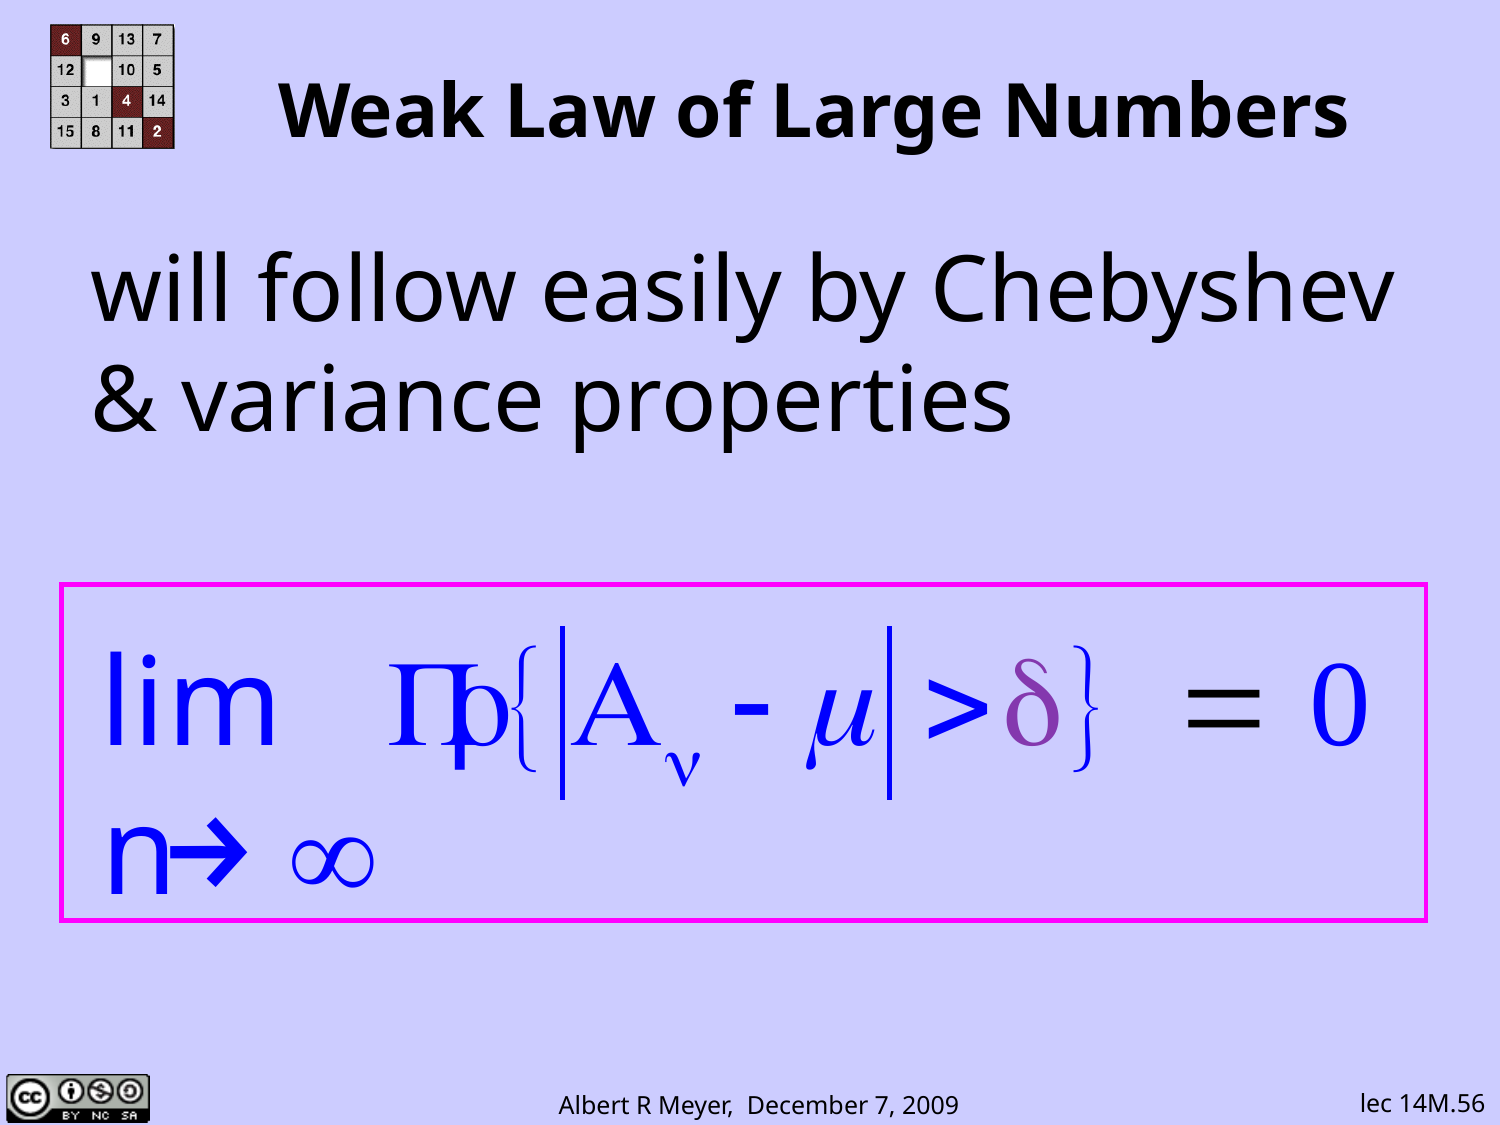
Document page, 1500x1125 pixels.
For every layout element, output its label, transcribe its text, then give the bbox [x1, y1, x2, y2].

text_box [86, 602, 1400, 921]
text_box will follow easily by Chebyshev & variance properties [75, 222, 1416, 458]
text_box [61, 584, 1427, 921]
text_box Weak Law of Large Numbers [263, 54, 1366, 160]
picture [50, 24, 175, 149]
picture [6, 1074, 150, 1123]
